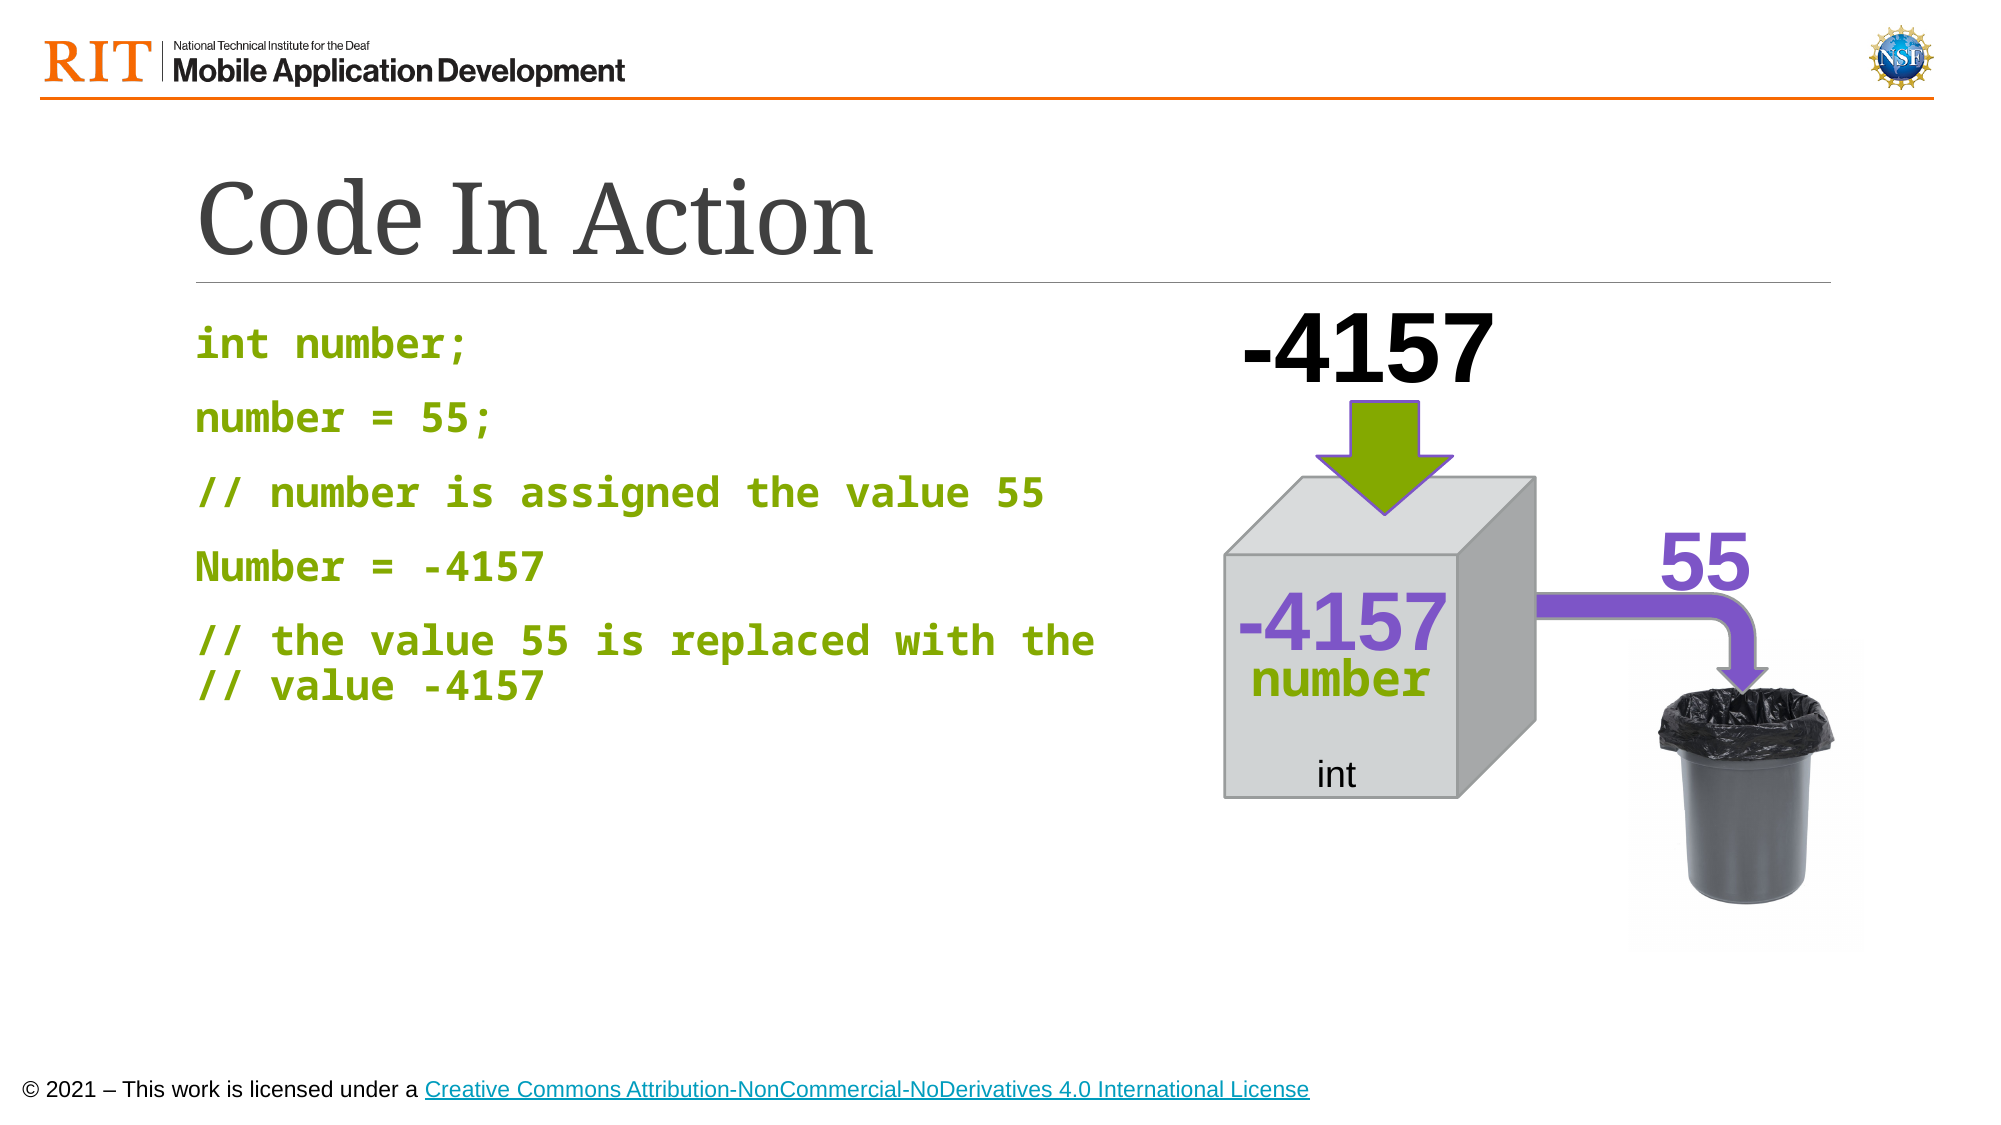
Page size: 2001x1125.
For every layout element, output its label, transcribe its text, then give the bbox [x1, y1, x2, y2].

picture [1867, 23, 1935, 91]
picture [39, 31, 634, 91]
text_box -4157 [1222, 560, 1466, 675]
title Code In Action [180, 158, 1830, 283]
text_box [1315, 400, 1455, 516]
picture [1628, 638, 1864, 953]
list int number; number = 55; // number is assigned the value 55 Number = -4157 // the value 55 is replaced with the // value -4157 [180, 315, 1830, 934]
text_box -4157 [1227, 274, 1513, 410]
text_box [1534, 592, 1757, 635]
text_box 55 [1644, 500, 1767, 615]
